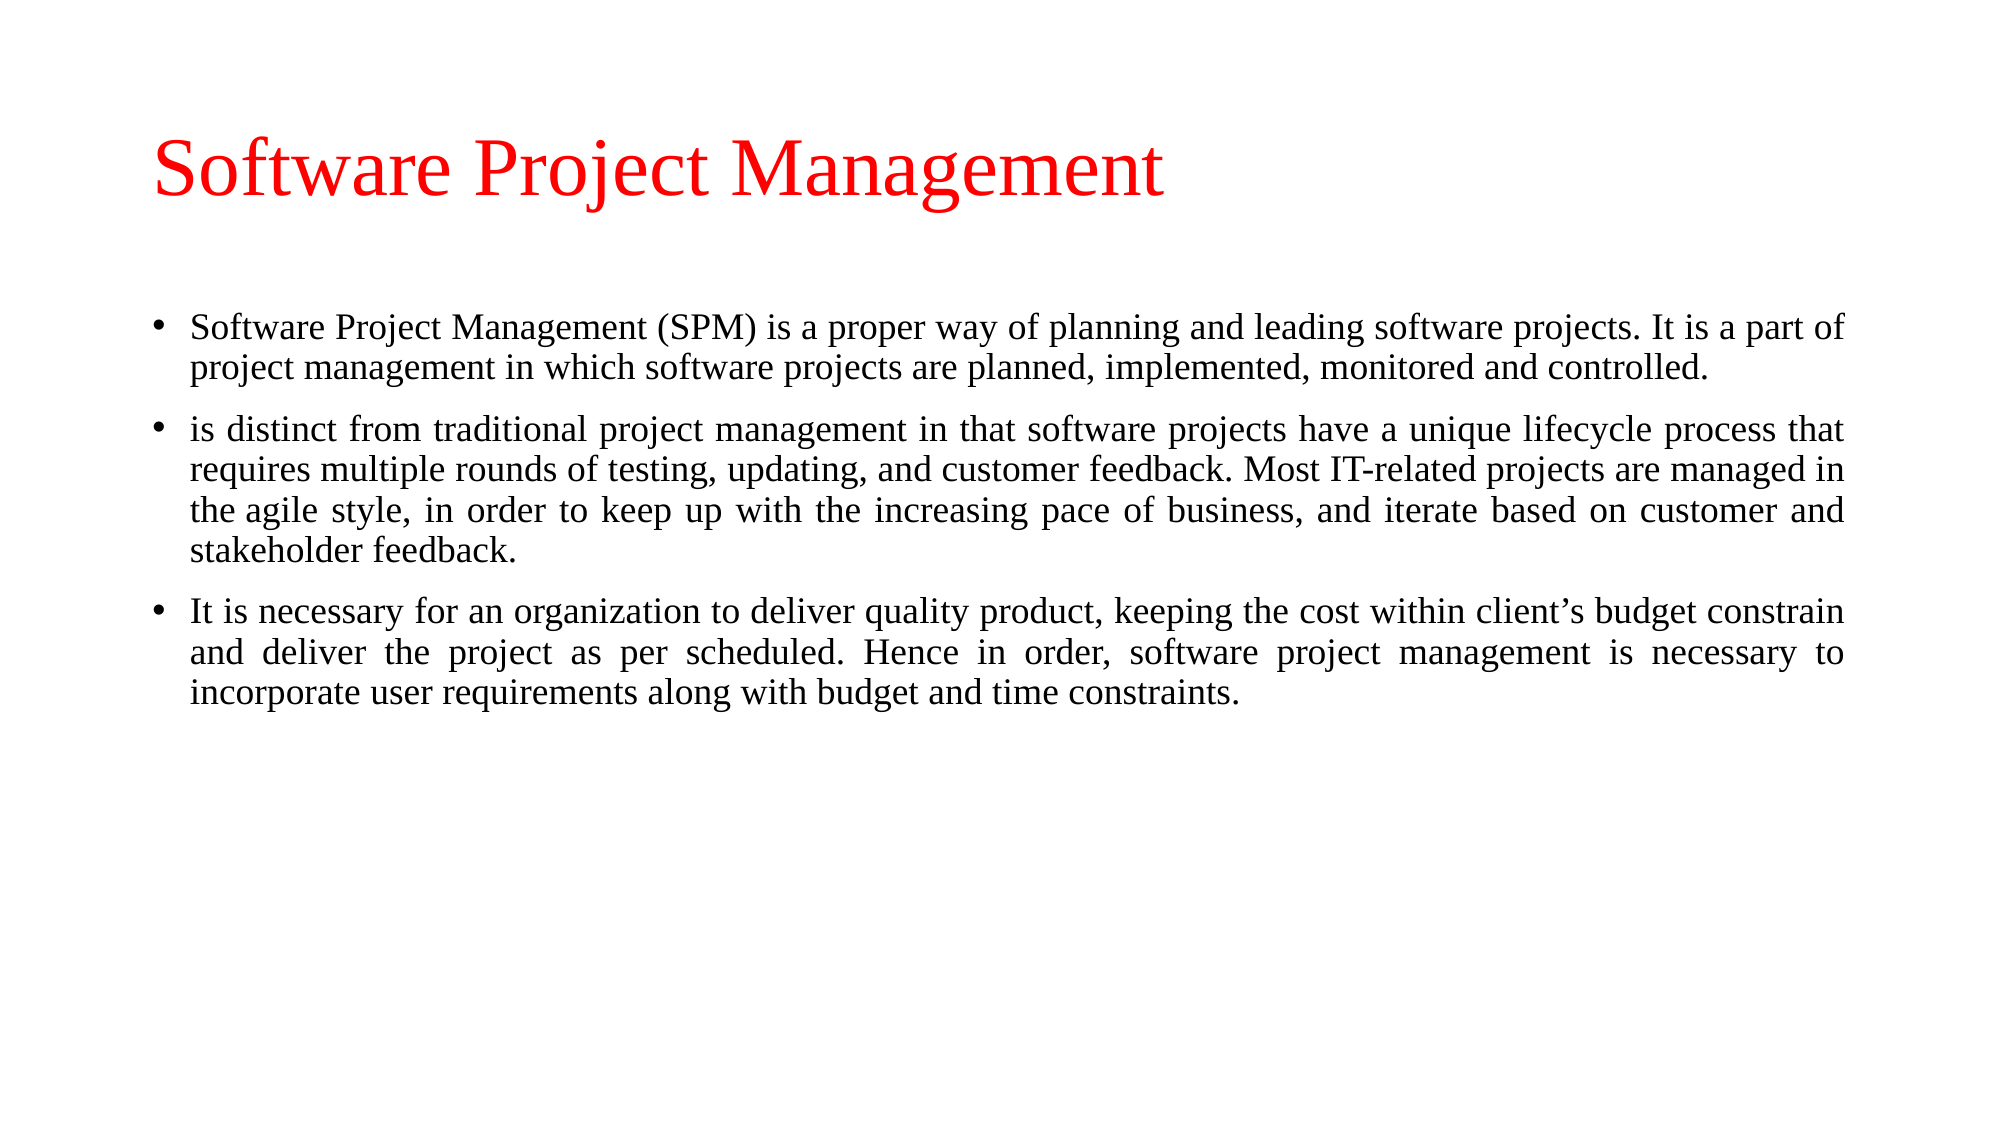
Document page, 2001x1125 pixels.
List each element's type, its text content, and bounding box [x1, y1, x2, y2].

list Software Project Management (SPM) is a proper way of planning and leading software projects. It is a part of project management in which software projects are planned, implemented, monitored and controlled. is distinct from traditional project management in that software projects have a unique lifecycle process that requires multiple rounds of testing, updating, and customer feedback. Most IT-related projects are managed in the agile style, in order to keep up with the increasing pace of business, and iterate based on customer and stakeholder feedback. It is necessary for an organization to deliver quality product, keeping the cost within client’s budget constrain and deliver the project as per scheduled. Hence in order, software project management is necessary to incorporate user requirements along with budget and time constraints. [137, 299, 1863, 1014]
title Software Project Management [137, 59, 1863, 278]
